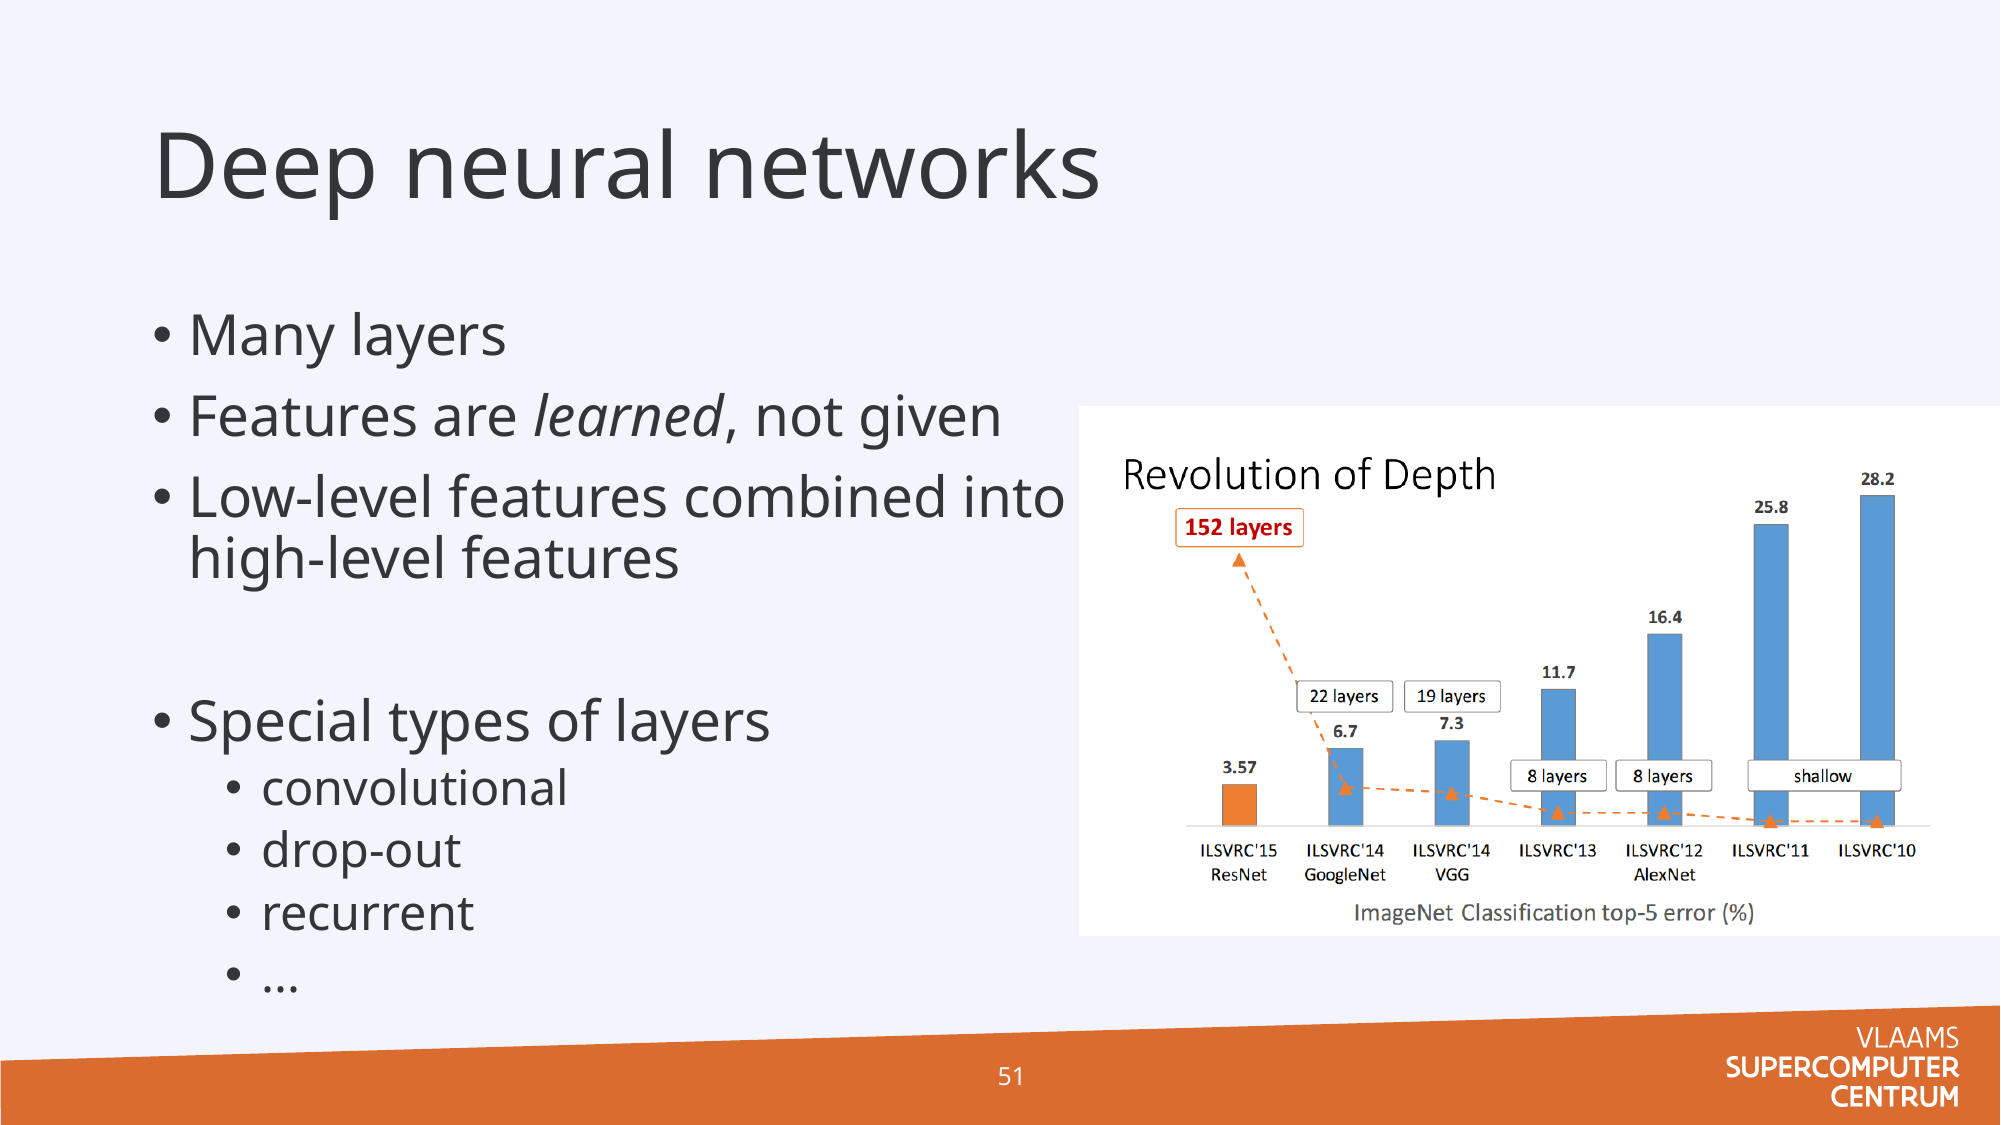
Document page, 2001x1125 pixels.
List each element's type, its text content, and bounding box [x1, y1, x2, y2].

picture [1725, 1021, 1960, 1117]
picture [1079, 406, 2000, 936]
list Many layers Features are learned, not given Low-level features combined into high-level features Special types of layers convolutional drop-out recurrent ... [137, 299, 1863, 1014]
slide_number 51 [958, 1047, 1042, 1108]
title Deep neural networks [137, 59, 1863, 278]
